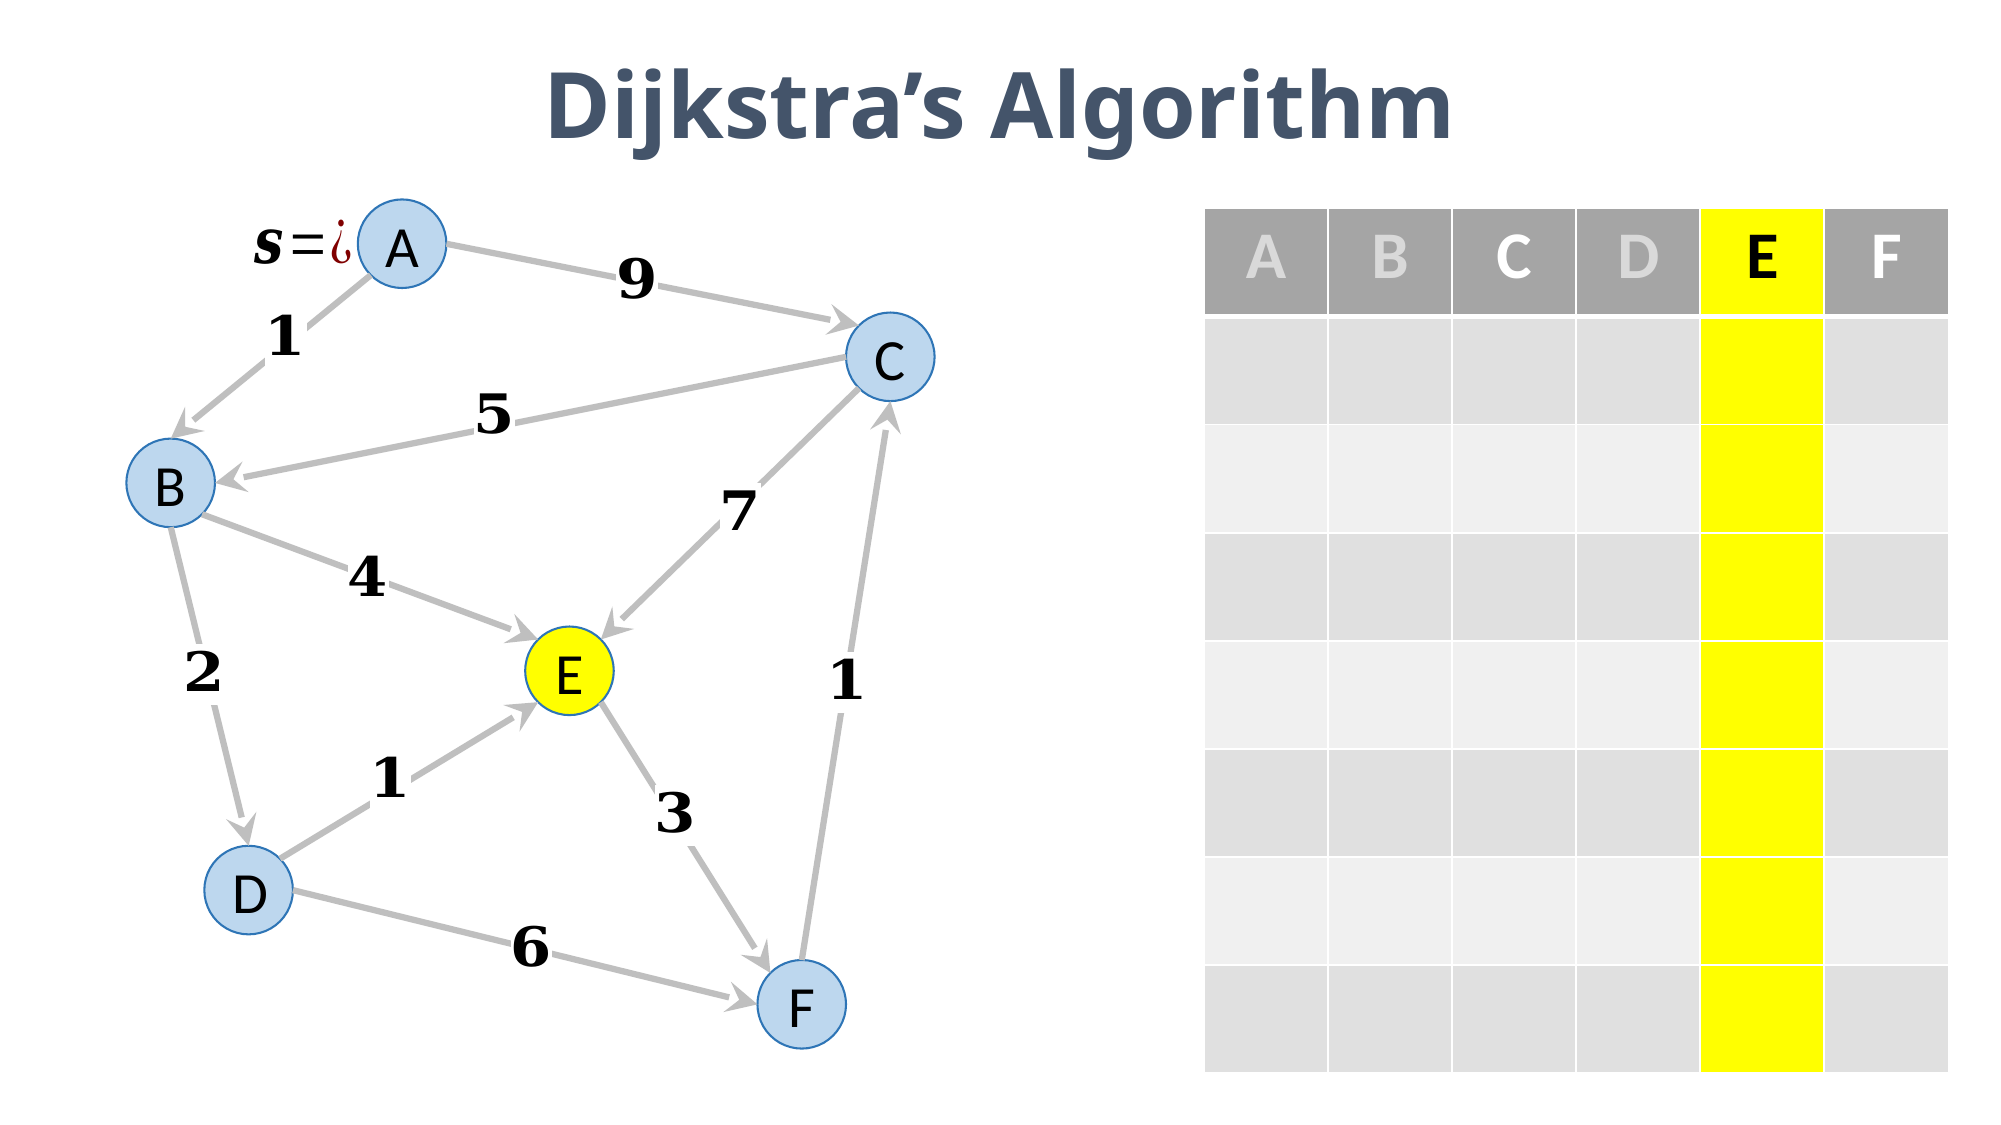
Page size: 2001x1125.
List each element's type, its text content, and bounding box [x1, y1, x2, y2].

title Dijkstra’s Algorithm [0, 0, 2000, 218]
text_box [600, 388, 859, 640]
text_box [214, 356, 846, 483]
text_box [446, 243, 860, 326]
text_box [279, 702, 539, 859]
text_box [201, 514, 539, 640]
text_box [292, 890, 758, 1005]
text_box F [756, 959, 848, 1050]
text_box A [356, 218, 448, 290]
text_box D [203, 844, 294, 936]
text_box E [524, 625, 615, 717]
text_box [600, 702, 771, 973]
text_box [170, 275, 371, 439]
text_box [801, 401, 891, 960]
text_box B [125, 437, 216, 528]
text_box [170, 527, 249, 846]
text_box C [845, 311, 936, 403]
